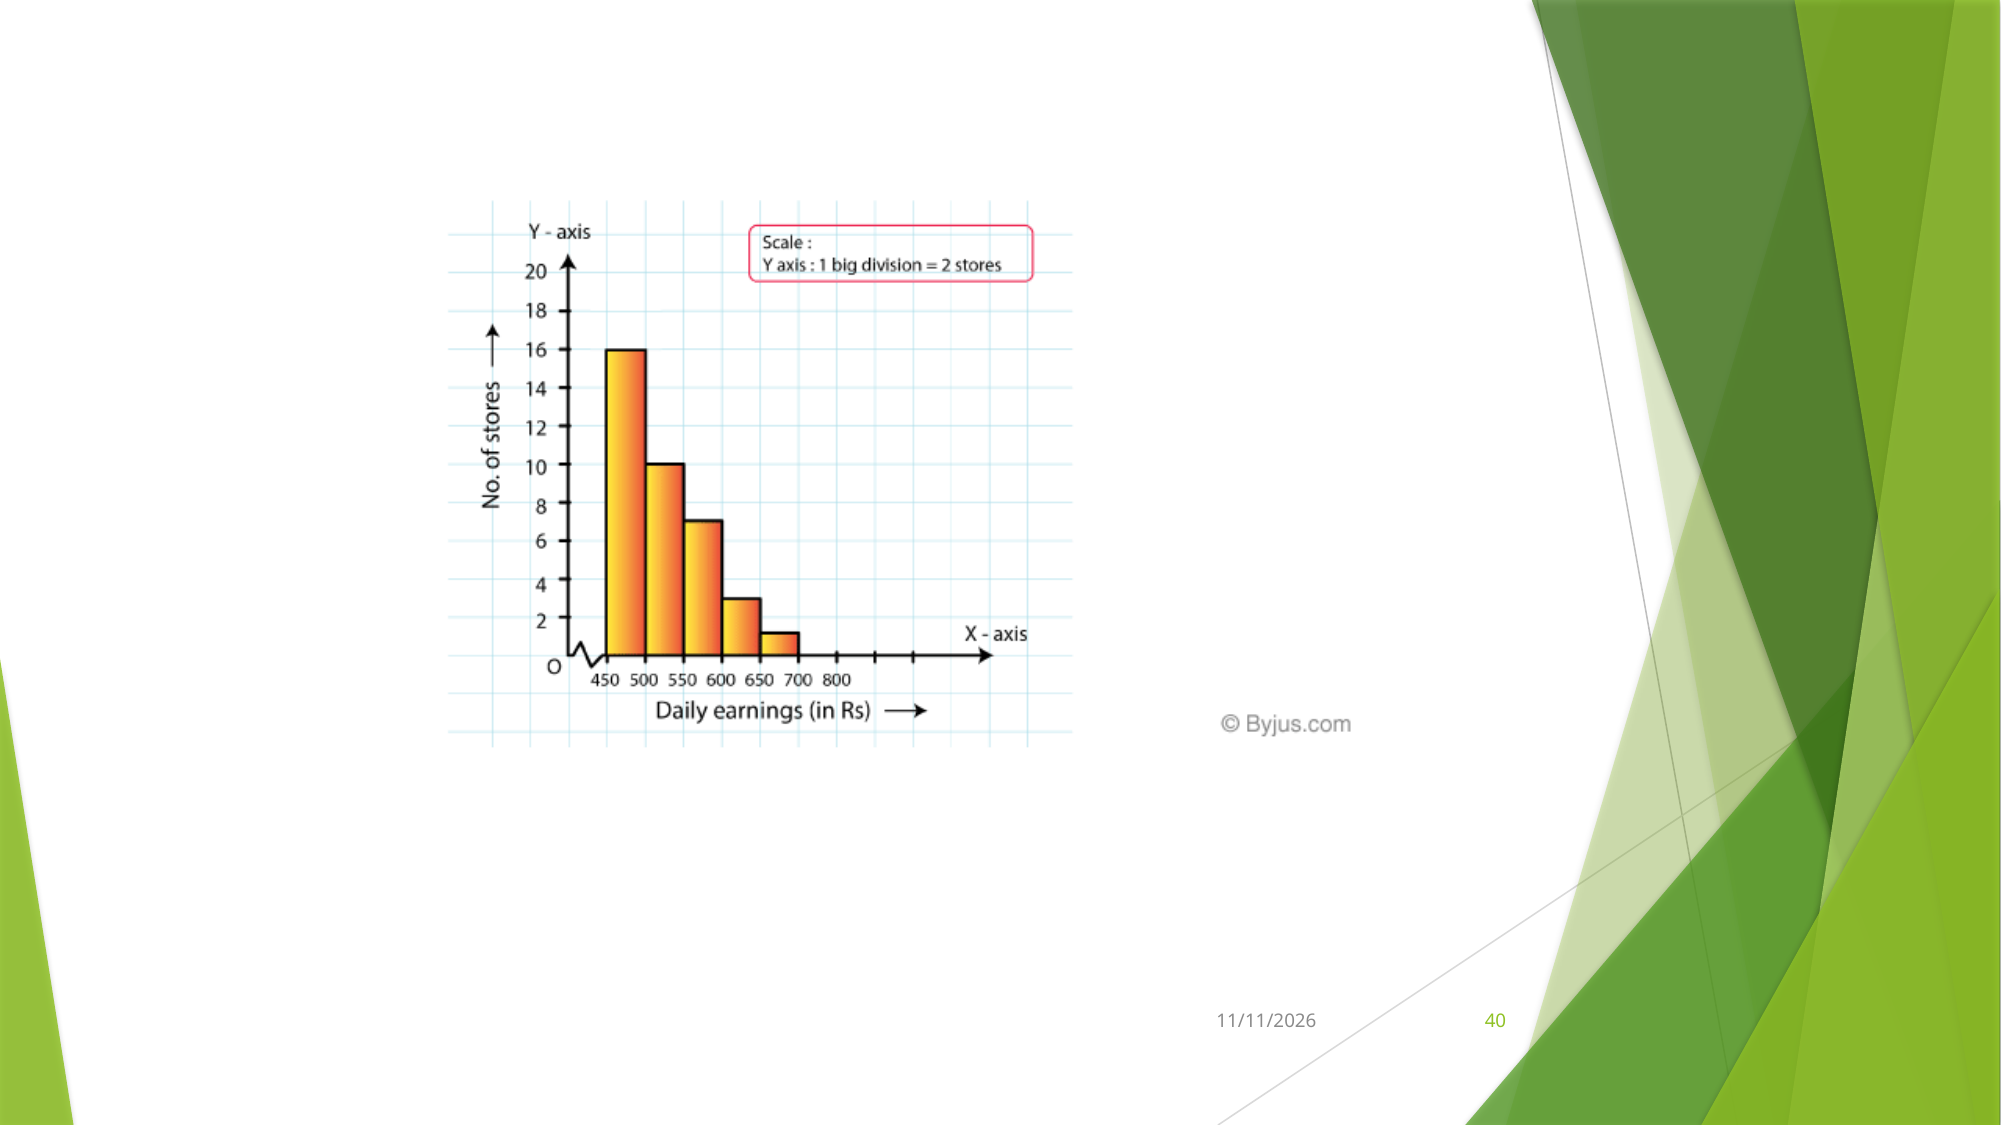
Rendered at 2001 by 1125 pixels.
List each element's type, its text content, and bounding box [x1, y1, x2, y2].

picture [195, 199, 1369, 771]
slide_number 40 [1409, 991, 1522, 1051]
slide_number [1181, 991, 1332, 1051]
